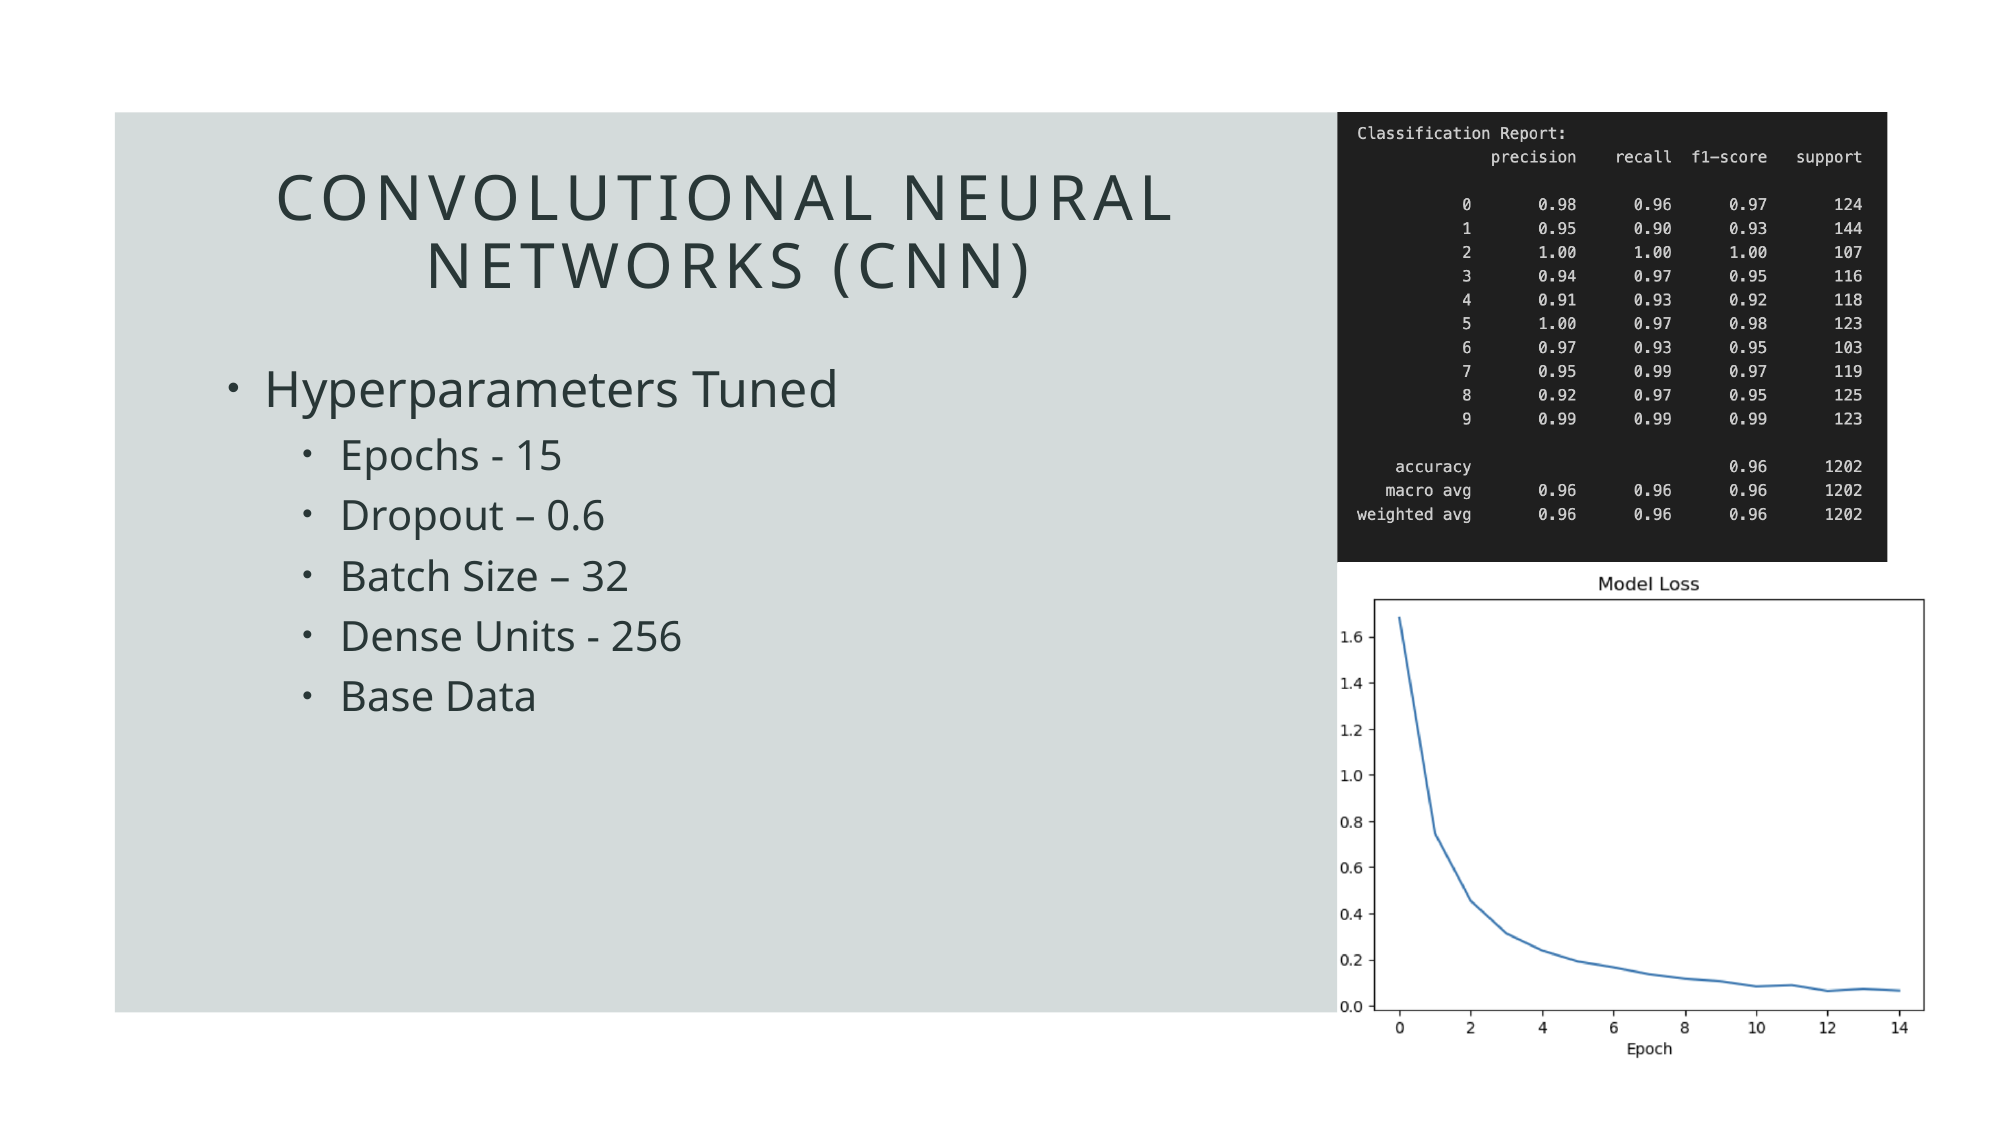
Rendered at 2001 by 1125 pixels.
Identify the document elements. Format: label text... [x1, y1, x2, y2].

text_box [114, 111, 1339, 1013]
list Hyperparameters Tuned Epochs - 15 Dropout – 0.6 Batch Size – 32 Dense Units - 256 Base Data [212, 350, 1244, 919]
text_box [0, 0, 2000, 1125]
title Convolutional Neural Networks (CNN) [212, 158, 1244, 310]
picture [1337, 112, 1962, 1074]
